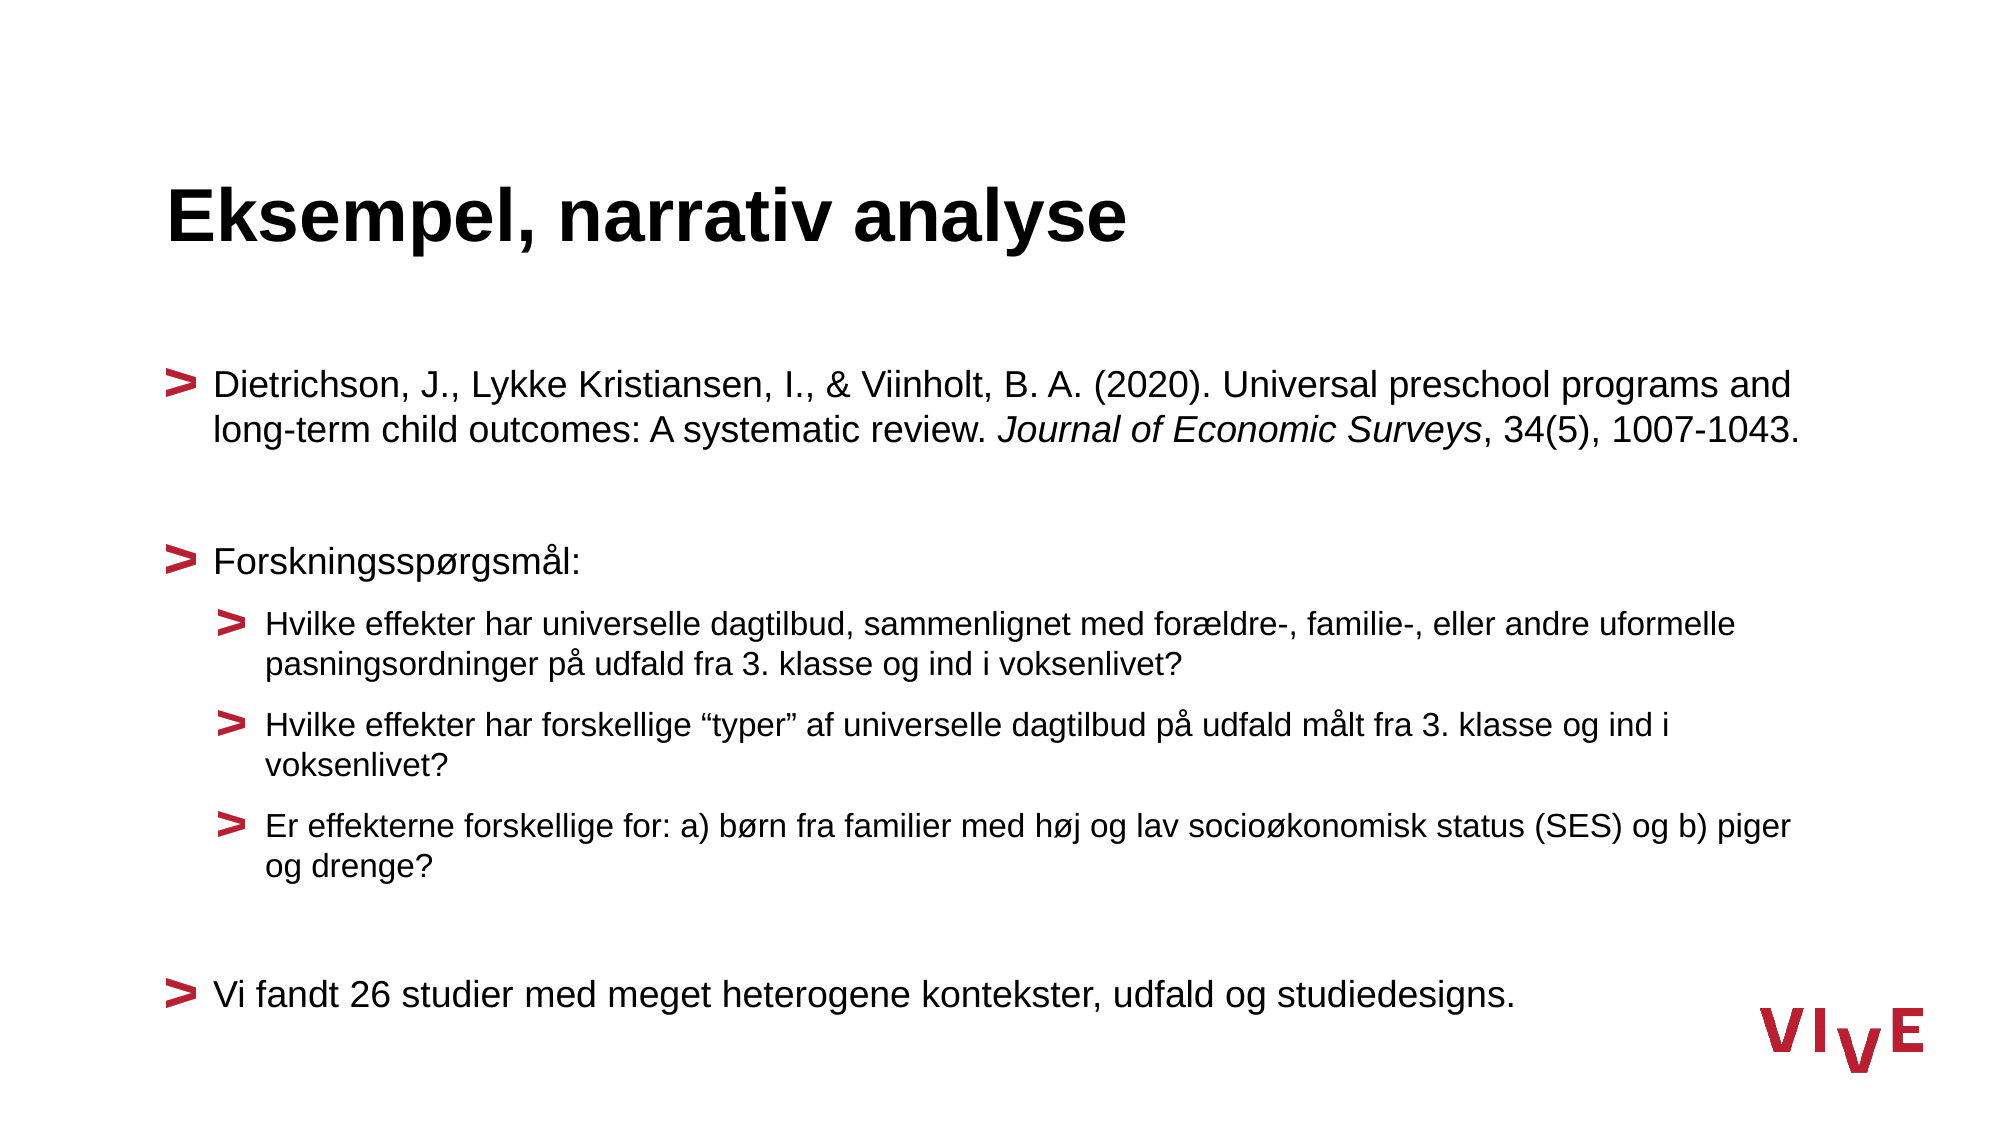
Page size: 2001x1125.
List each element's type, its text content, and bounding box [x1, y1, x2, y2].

picture [166, 544, 196, 574]
picture [218, 609, 244, 636]
picture [166, 978, 196, 1008]
title Eksempel, narrativ analyse [166, 166, 1833, 313]
picture [218, 710, 244, 736]
picture [218, 811, 244, 837]
list Dietrichson, J., Lykke Kristiansen, I., & Viinholt, B. A. (2020). Universal preschool programs and long‐term child outcomes: A systematic review. Journal of Economic Surveys, 34(5), 1007-1043. Forskningsspørgsmål: Hvilke effekter har universelle dagtilbud, sammenlignet med forældre-, familie-, eller andre uformelle pasningsordninger på udfald fra 3. klasse og ind i voksenlivet? Hvilke effekter har forskellige “typer” af universelle dagtilbud på udfald målt fra 3. klasse og ind i voksenlivet? Er effekterne forskellige for: a) børn fra familier med høj og lav socioøkonomisk status (SES) og b) piger og drenge? Vi fandt 26 studier med meget heterogene kontekster, udfald og studiedesigns. [166, 360, 1833, 959]
picture [1754, 973, 1932, 1095]
picture [166, 368, 196, 397]
